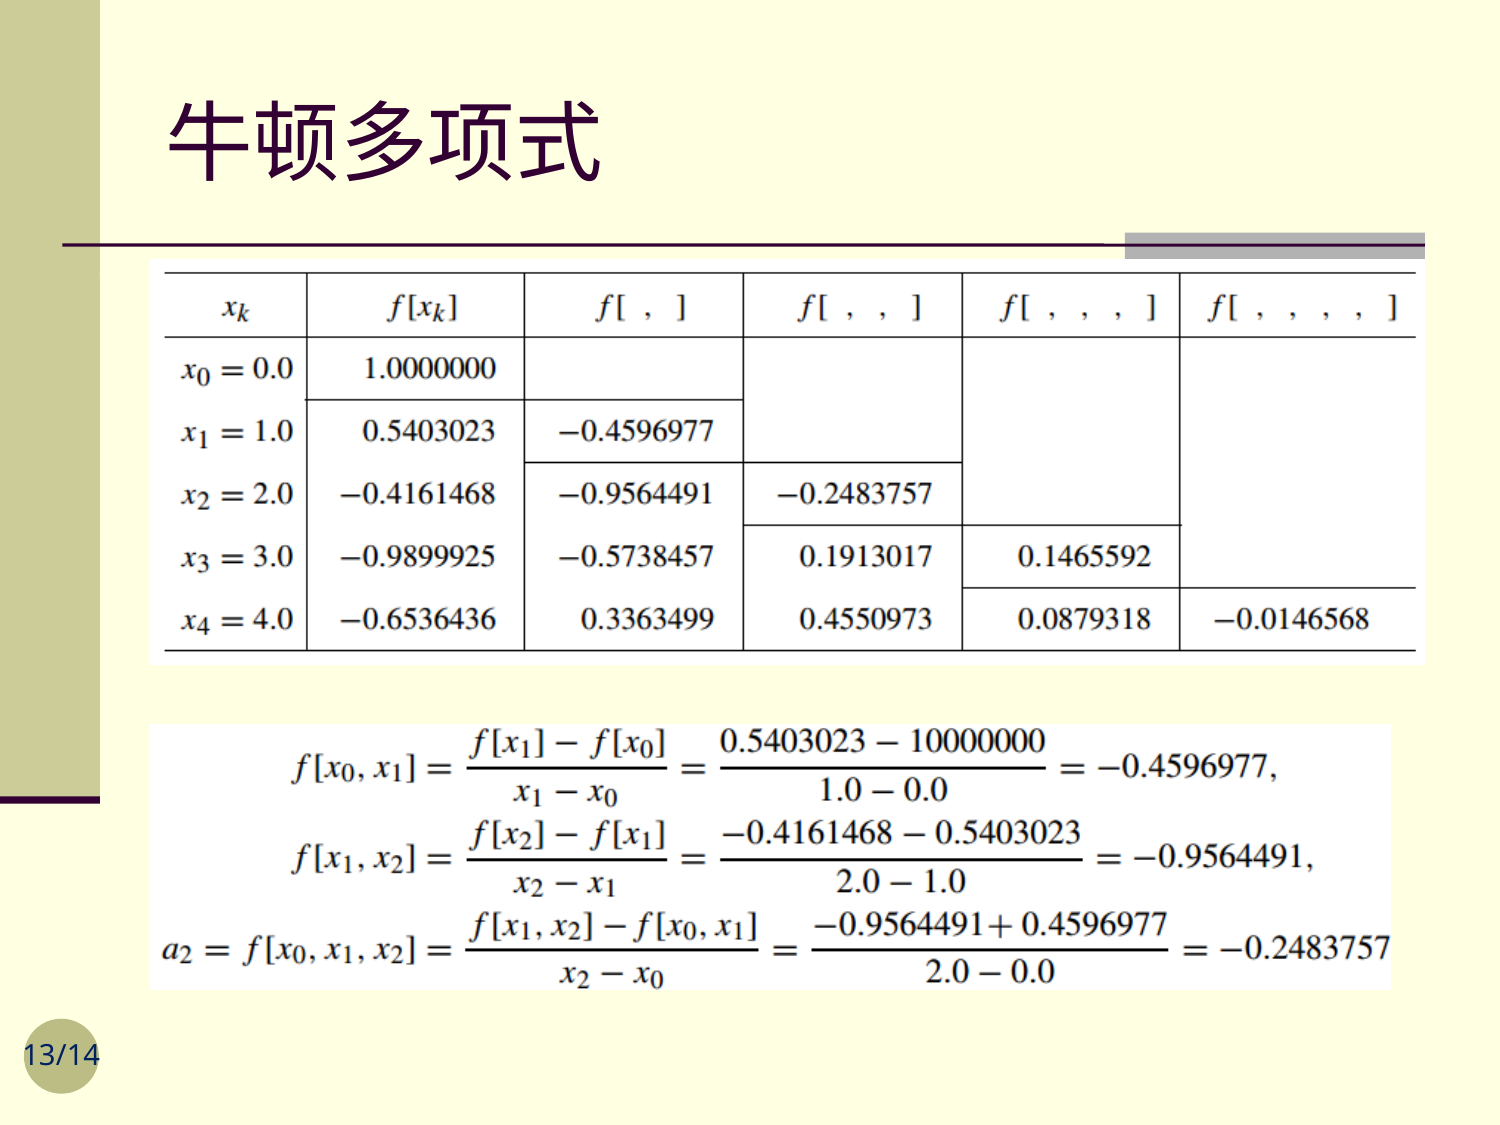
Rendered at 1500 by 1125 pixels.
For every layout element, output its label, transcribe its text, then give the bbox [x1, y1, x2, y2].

picture [149, 259, 1425, 665]
picture [149, 724, 1391, 990]
title 牛顿多项式 [150, 45, 1425, 234]
